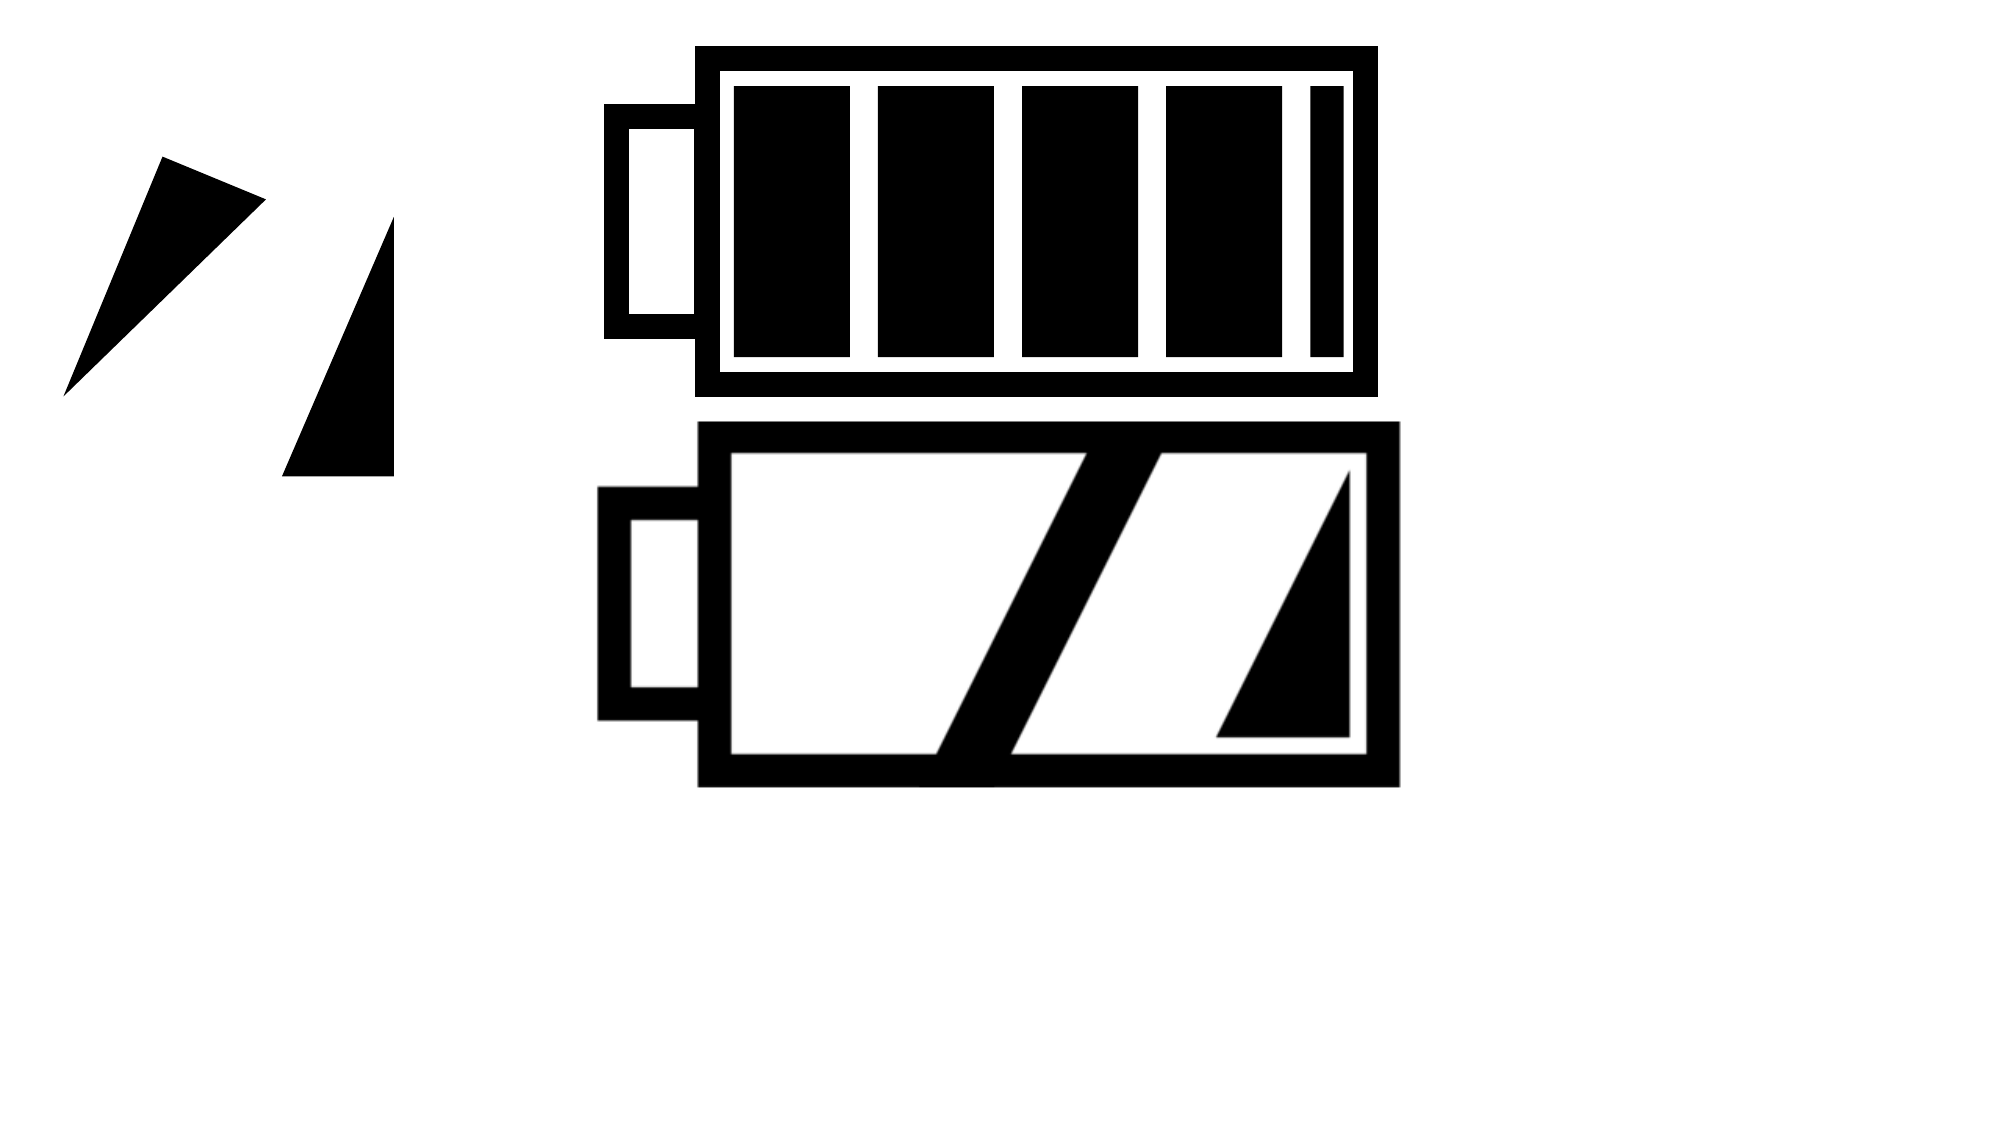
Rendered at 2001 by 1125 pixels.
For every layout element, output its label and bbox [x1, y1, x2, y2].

text_box [62, 155, 268, 398]
text_box [1309, 85, 1345, 317]
text_box [877, 85, 995, 317]
text_box [733, 85, 851, 317]
text_box [1165, 85, 1283, 317]
text_box [1021, 85, 1139, 317]
text_box [706, 58, 1367, 317]
text_box [280, 216, 395, 478]
text_box [616, 115, 708, 317]
picture [463, 317, 1537, 808]
